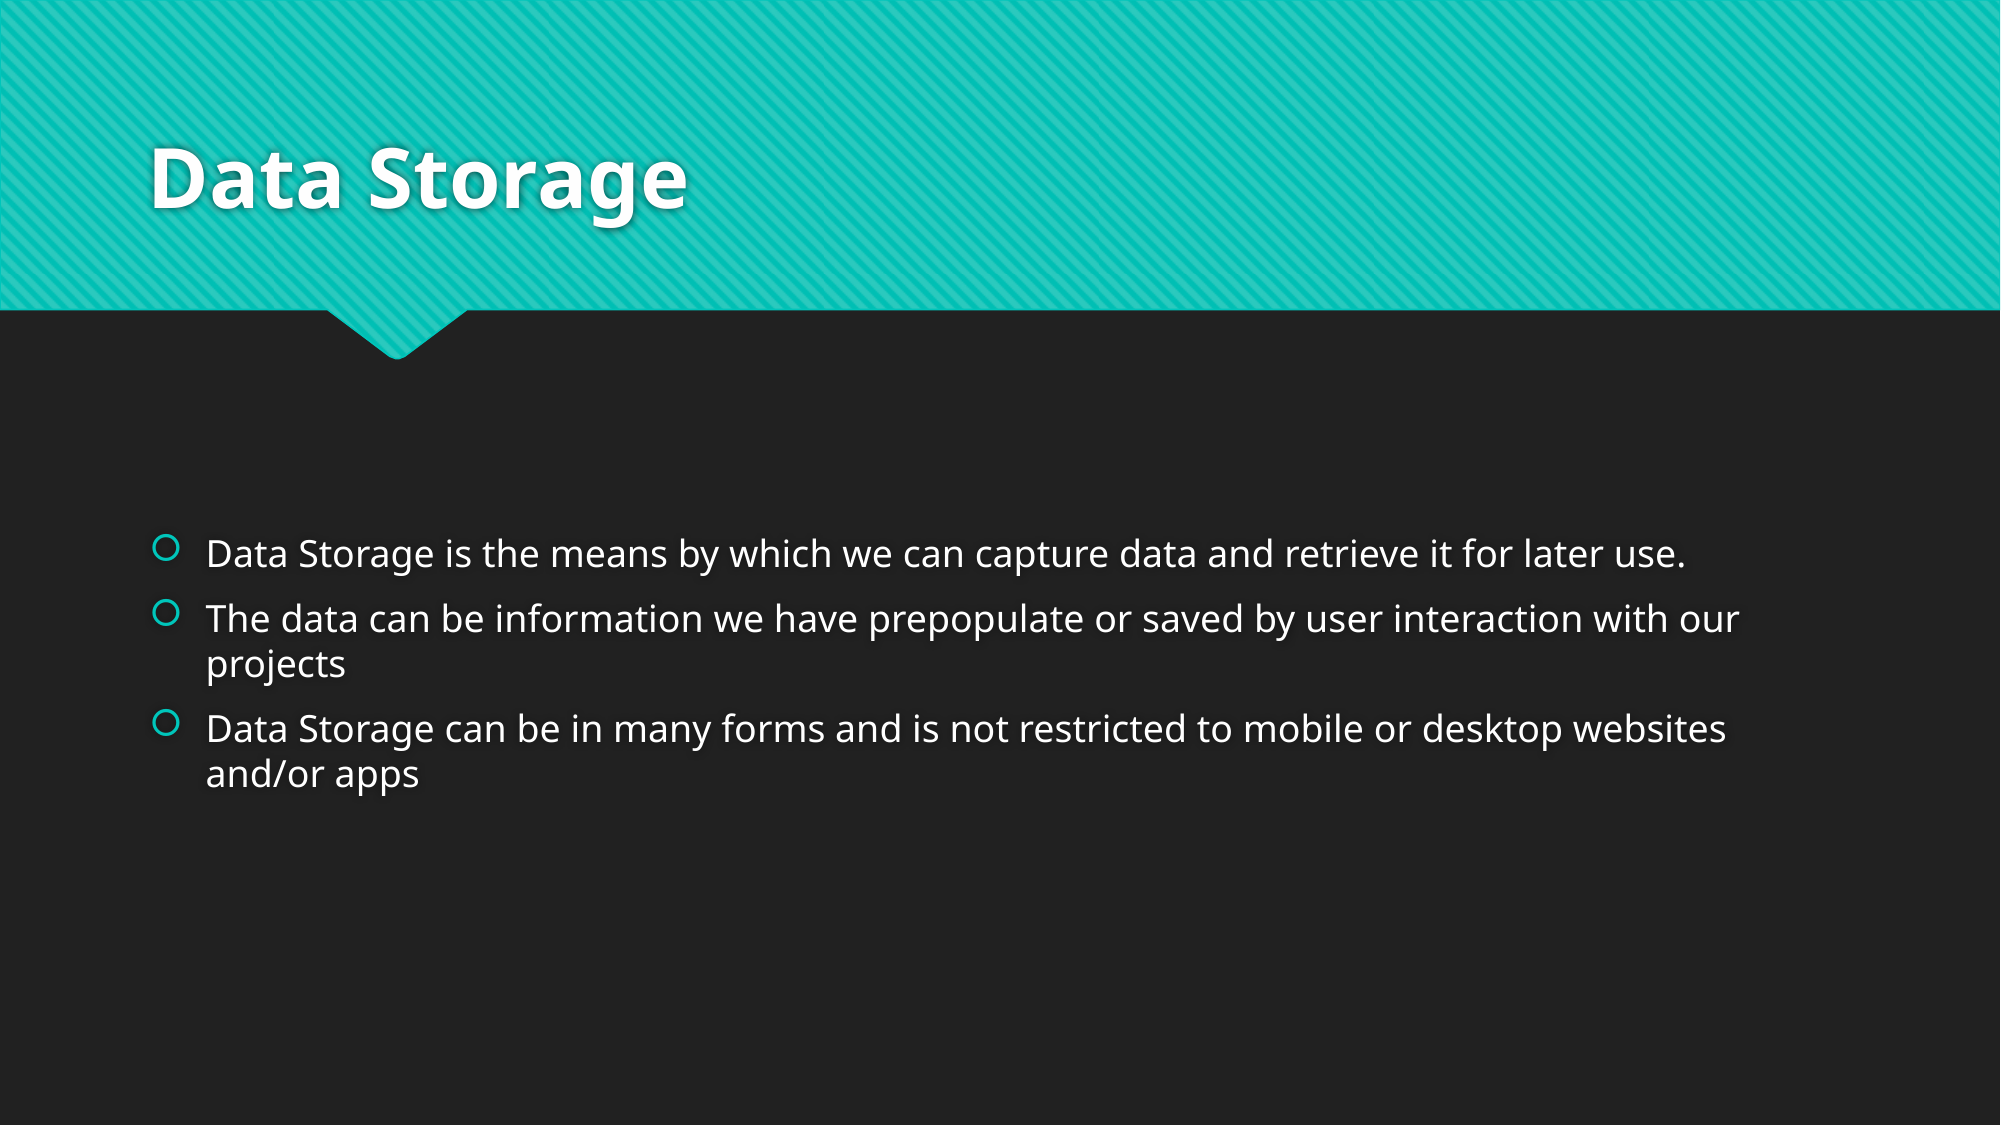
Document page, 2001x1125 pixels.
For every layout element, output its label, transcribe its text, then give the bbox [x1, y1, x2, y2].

list Data Storage is the means by which we can capture data and retrieve it for later use. The data can be information we have prepopulate or saved by user interaction with our projects Data Storage can be in many forms and is not restricted to mobile or desktop websites and/or apps [134, 364, 1866, 962]
title Data Storage [132, 73, 1868, 233]
